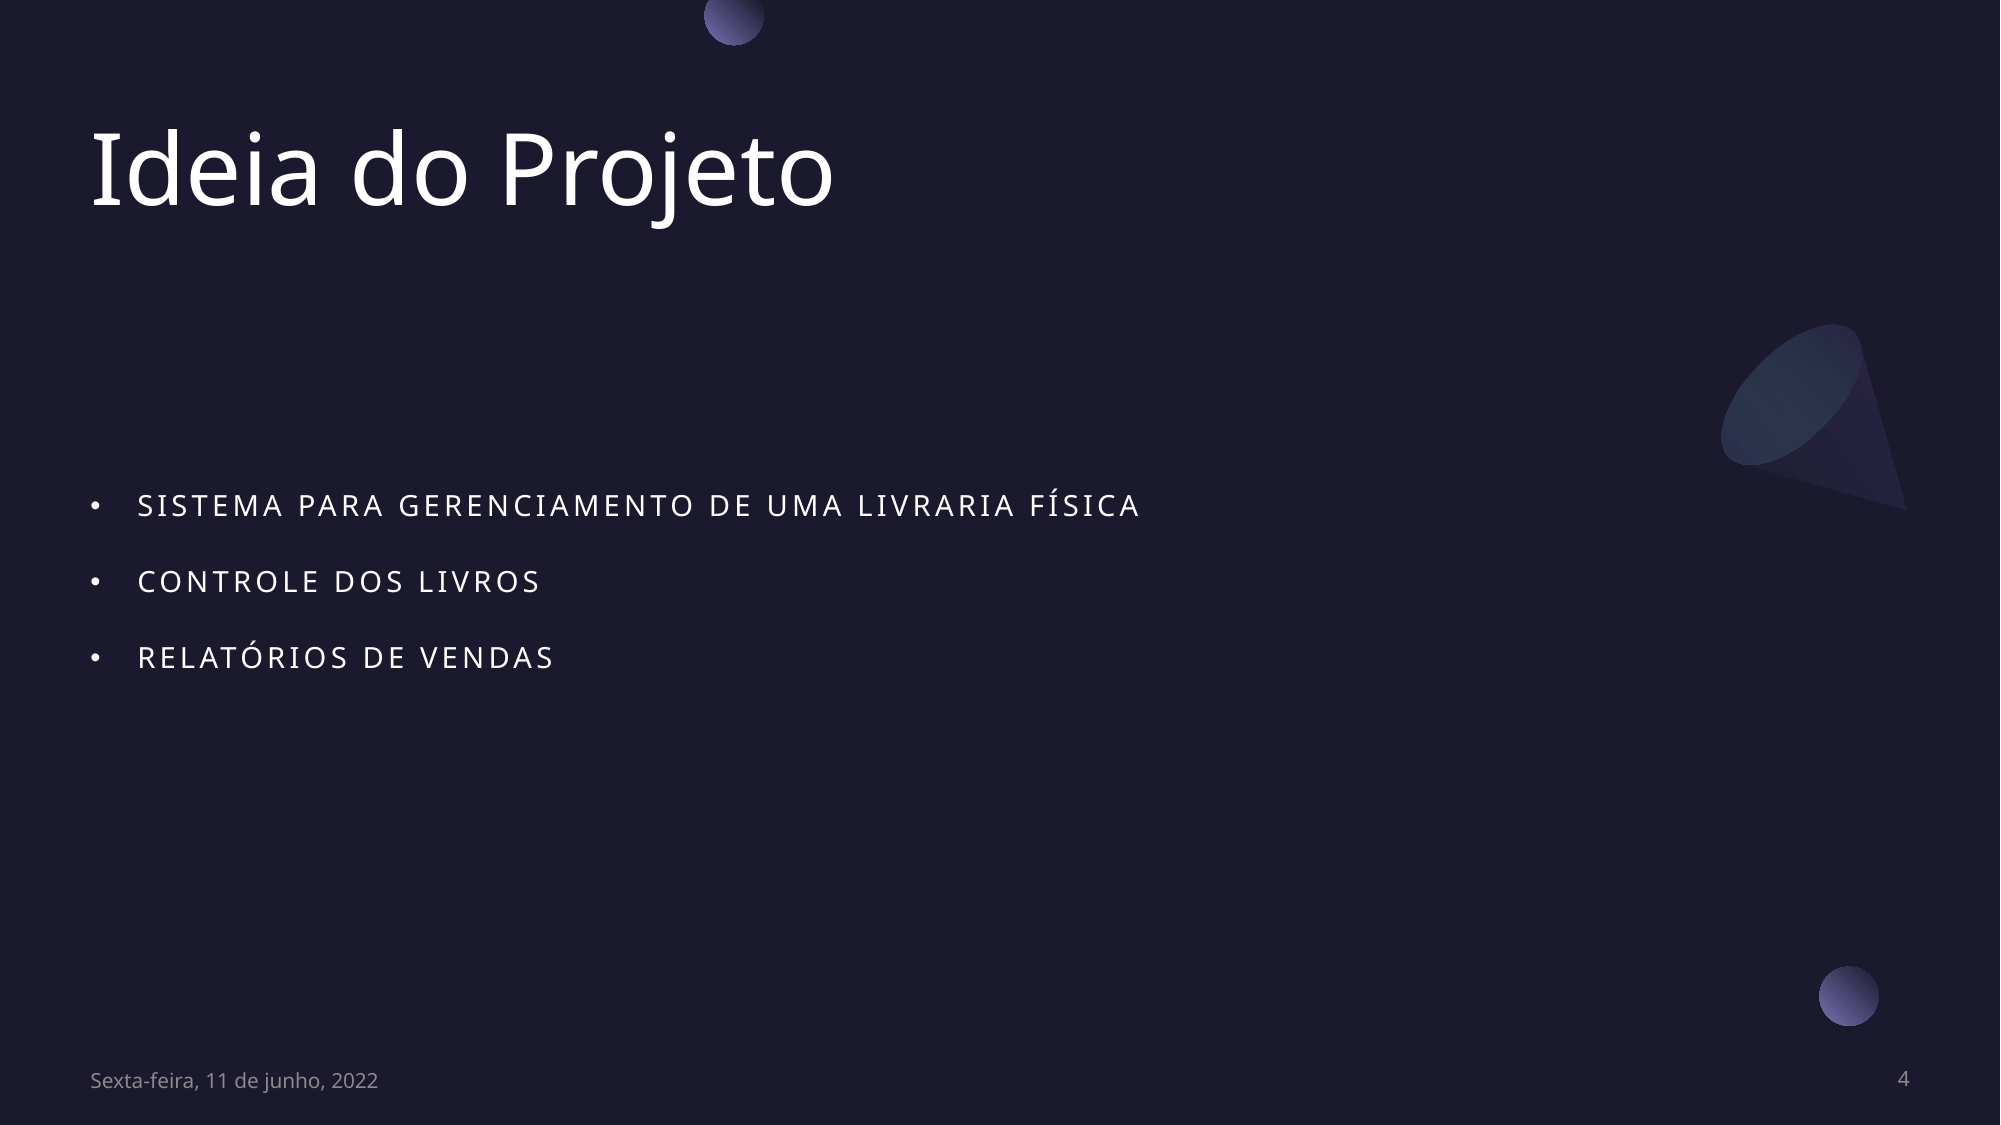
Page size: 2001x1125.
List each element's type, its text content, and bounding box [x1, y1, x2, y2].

list SISTEMA PARA GERENCIAMENTO DE UMA LIVRARIA FÍSICA CONTROLE DOS LIVROS RELATÓRIOS DE VENDAS [90, 450, 1479, 675]
slide_number Sexta-feira, 11 de junho, 2022 [90, 1067, 522, 1093]
slide_number 4 [1632, 1067, 1910, 1093]
title Ideia do Projeto [90, 119, 1911, 338]
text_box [1702, 332, 1922, 541]
text_box [703, 0, 765, 47]
